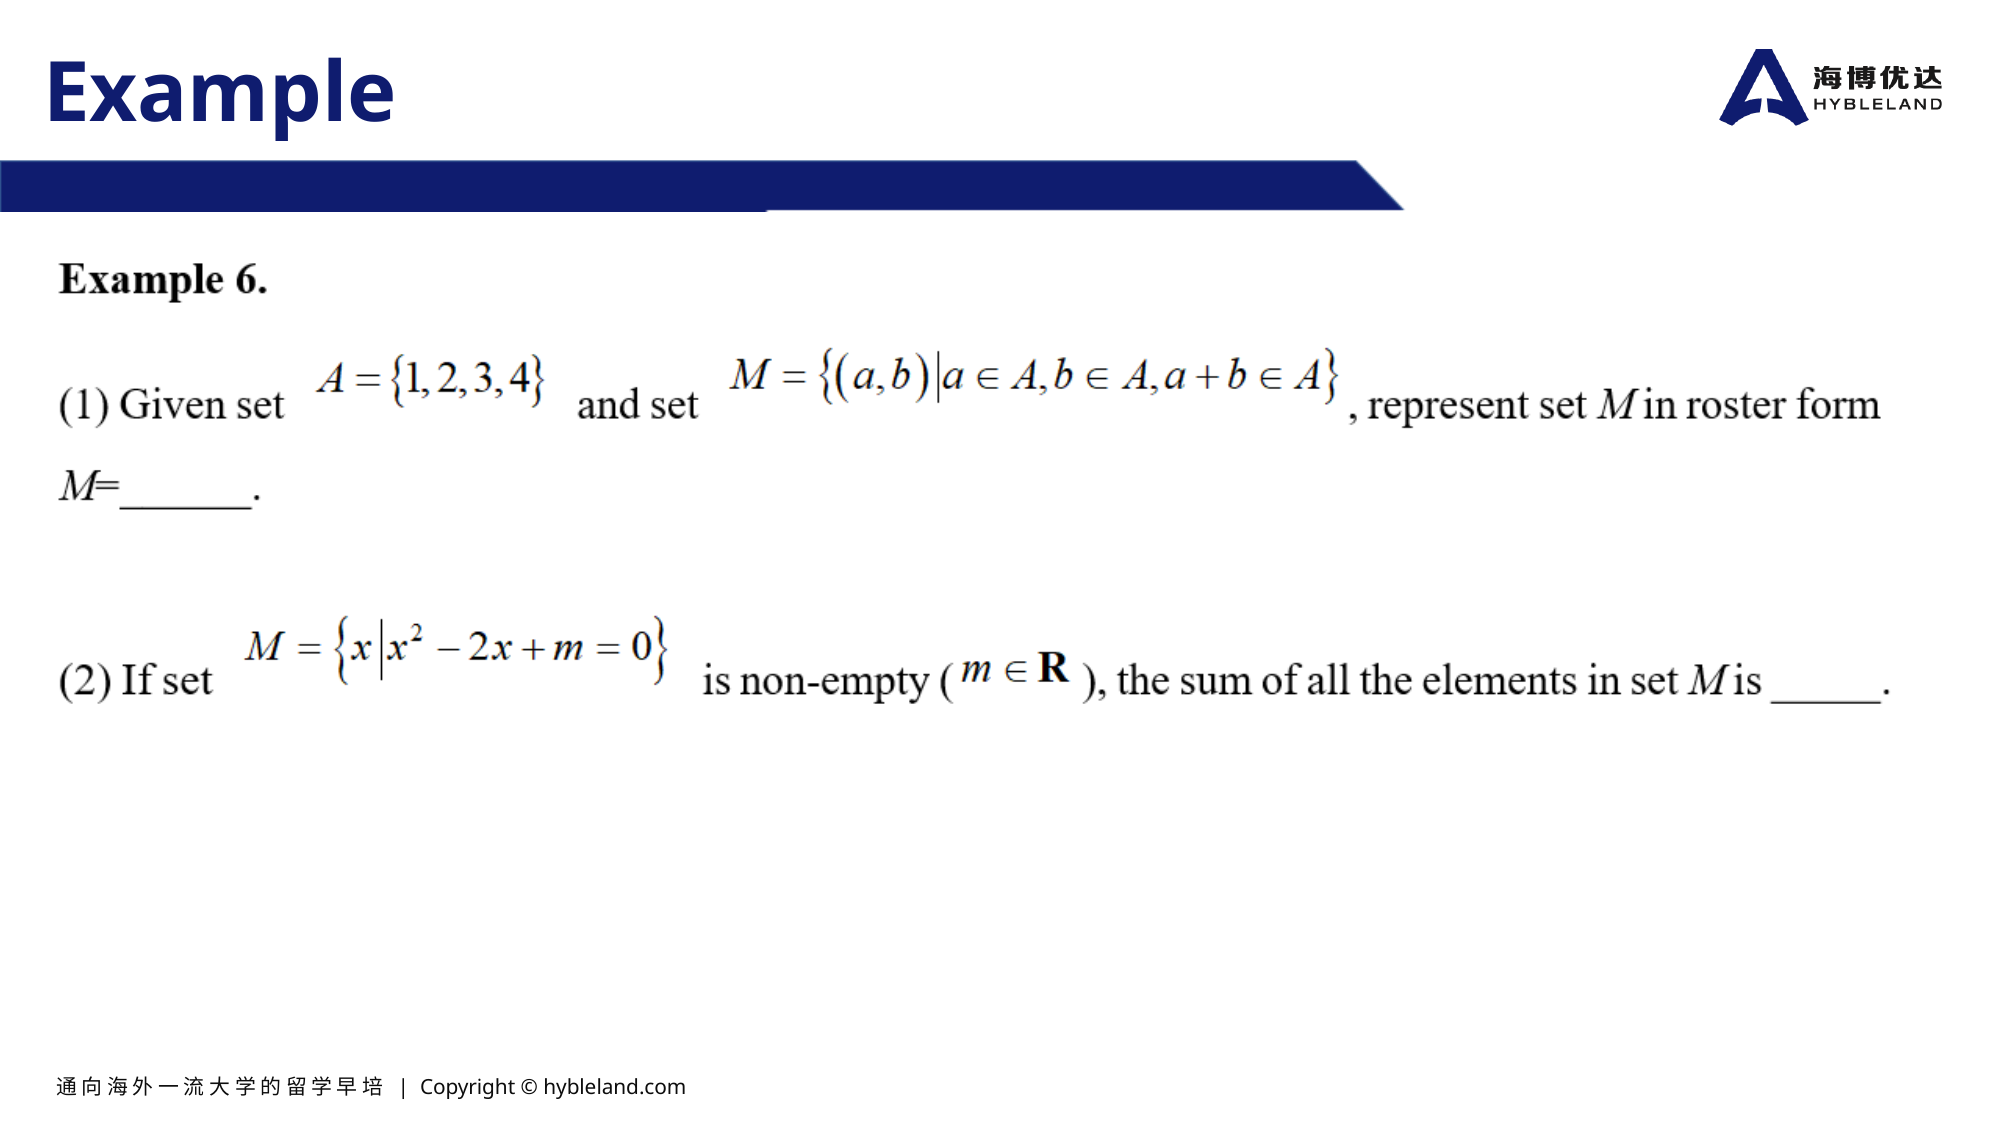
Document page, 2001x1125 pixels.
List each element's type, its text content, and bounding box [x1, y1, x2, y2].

picture [51, 248, 1909, 740]
picture [1719, 49, 1942, 126]
picture [0, 159, 1413, 212]
text_box Example [28, 30, 1155, 146]
